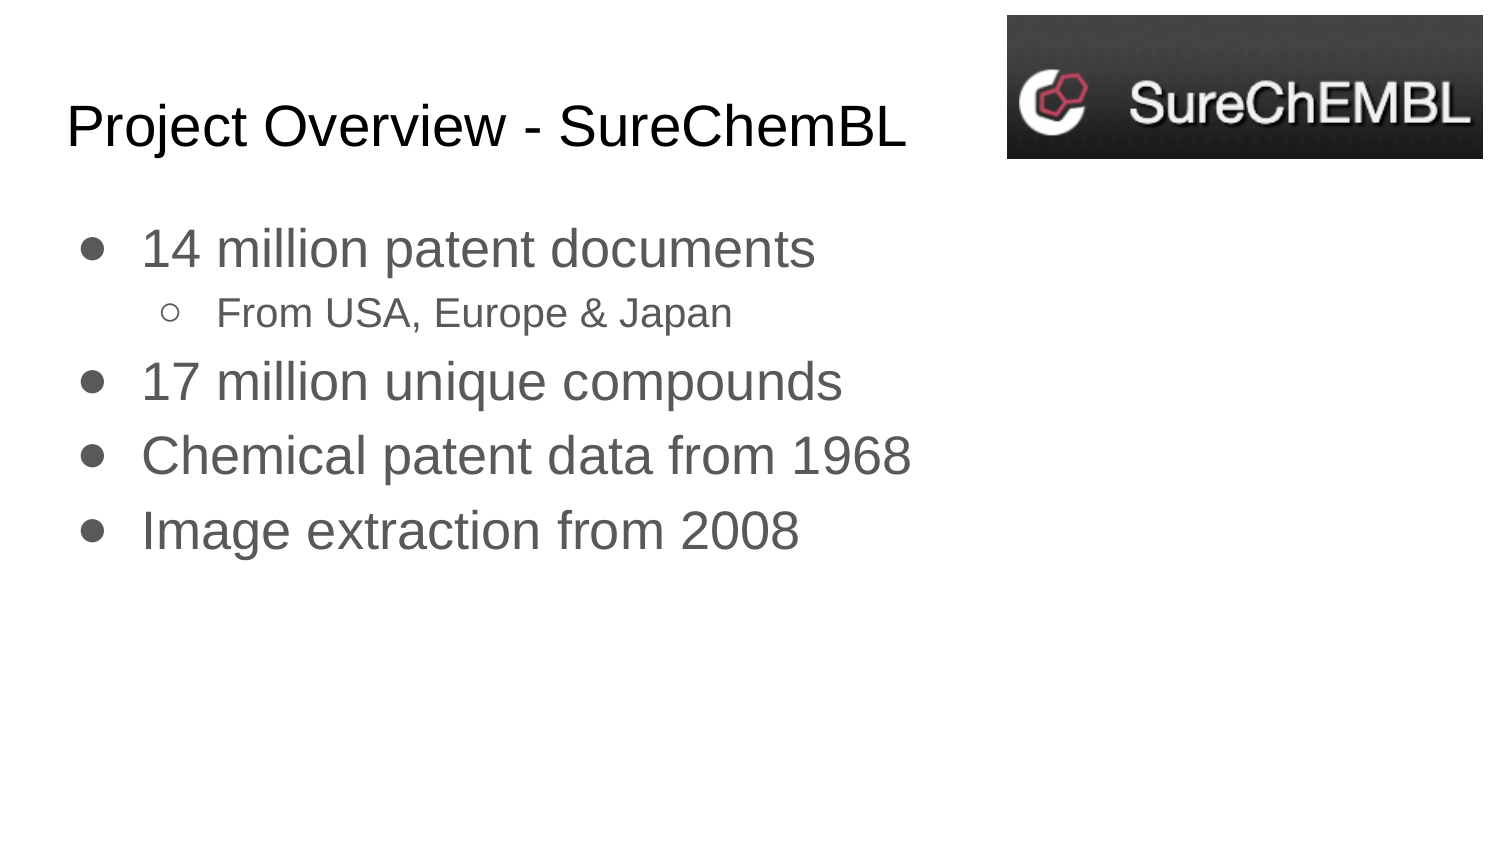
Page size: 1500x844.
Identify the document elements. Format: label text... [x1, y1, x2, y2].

picture [1007, 14, 1483, 160]
title Project Overview - SureChemBL [51, 72, 1009, 167]
list 14 million patent documents From USA, Europe & Japan 17 million unique compounds Chemical patent data from 1968 Image extraction from 2008 [51, 189, 1449, 750]
